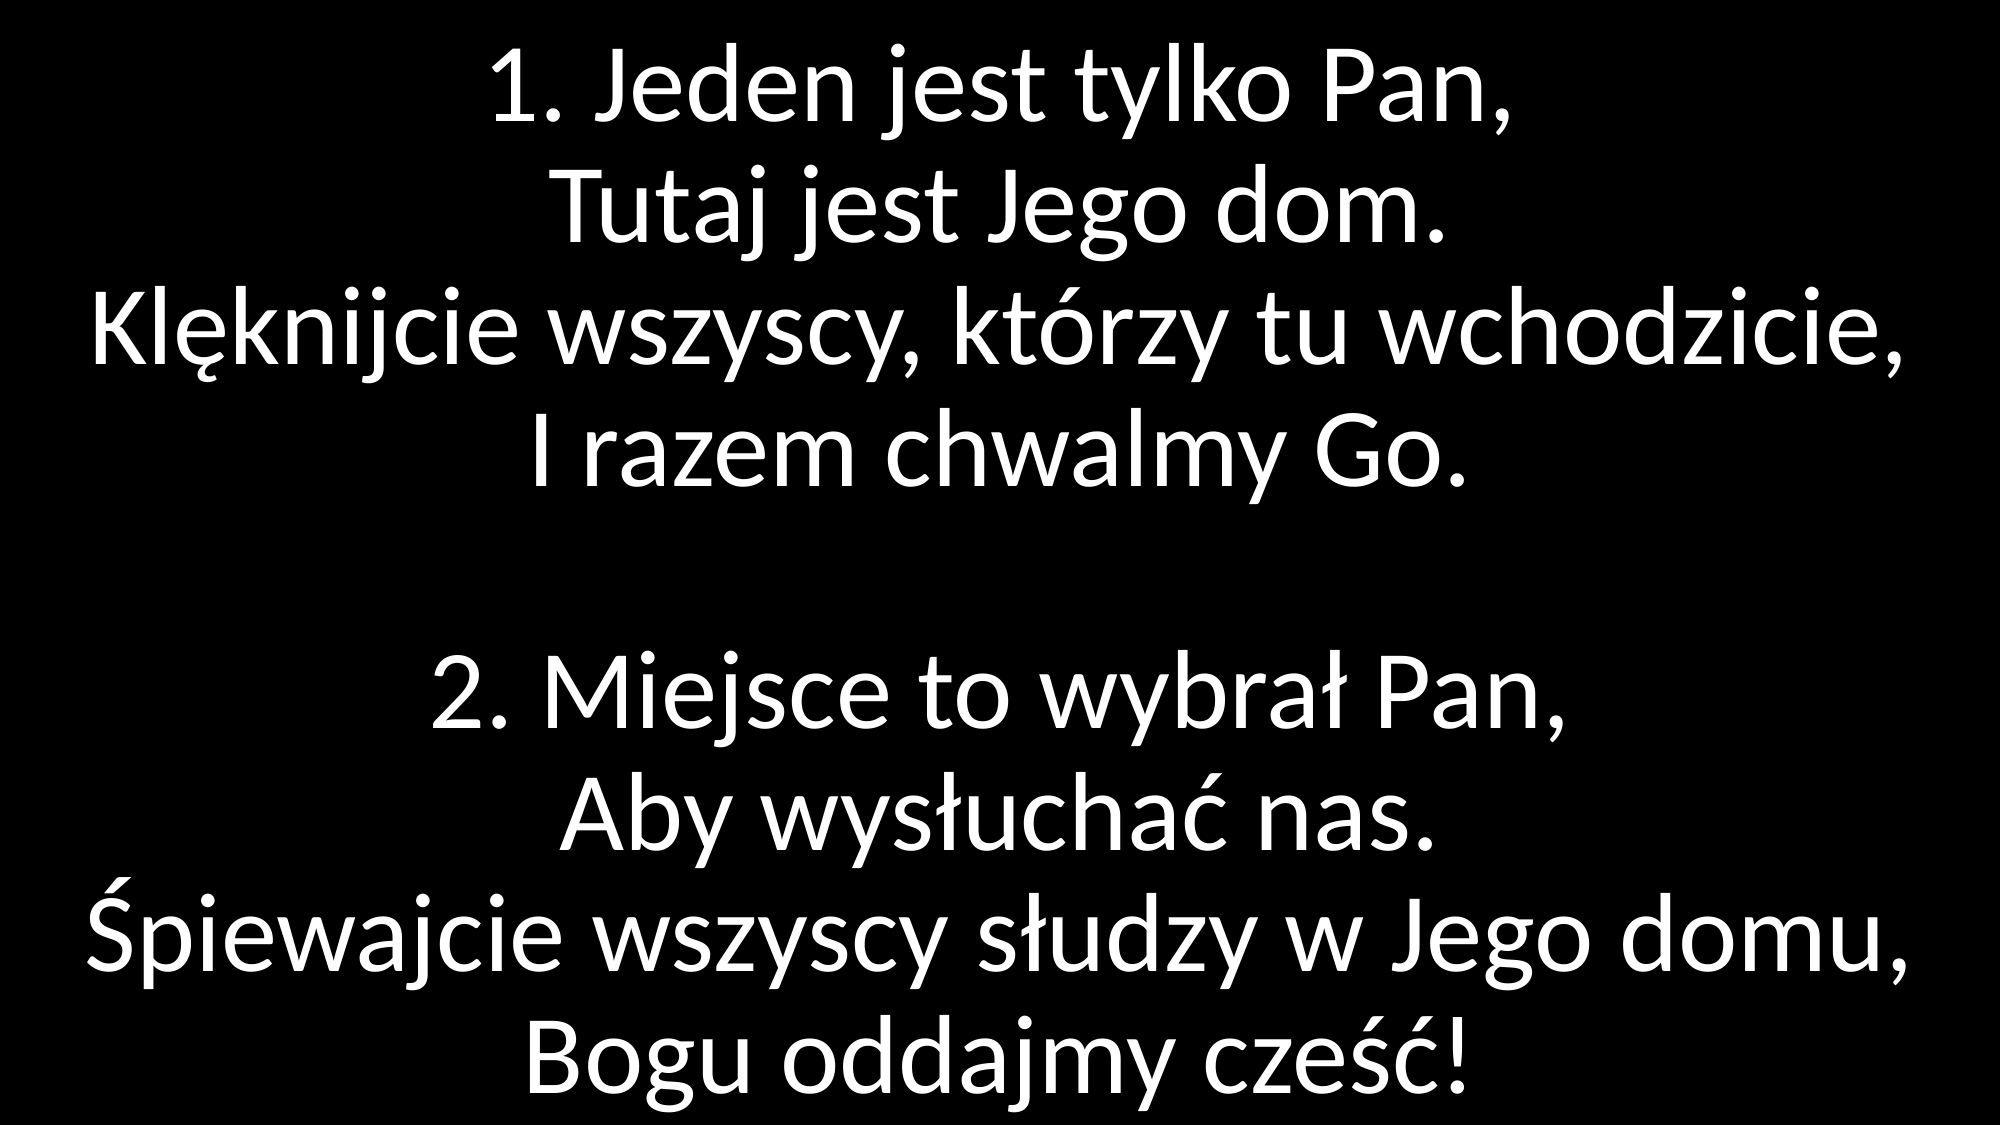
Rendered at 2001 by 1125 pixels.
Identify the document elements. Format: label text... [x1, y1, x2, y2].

title 1. Jeden jest tylko Pan, Tutaj jest Jego dom. Klęknijcie wszyscy, którzy tu wchodzicie, I razem chwalmy Go. 2. Miejsce to wybrał Pan, Aby wysłuchać nas. Śpiewajcie wszyscy słudzy w Jego domu, Bogu oddajmy cześć! [0, 8, 2000, 1125]
